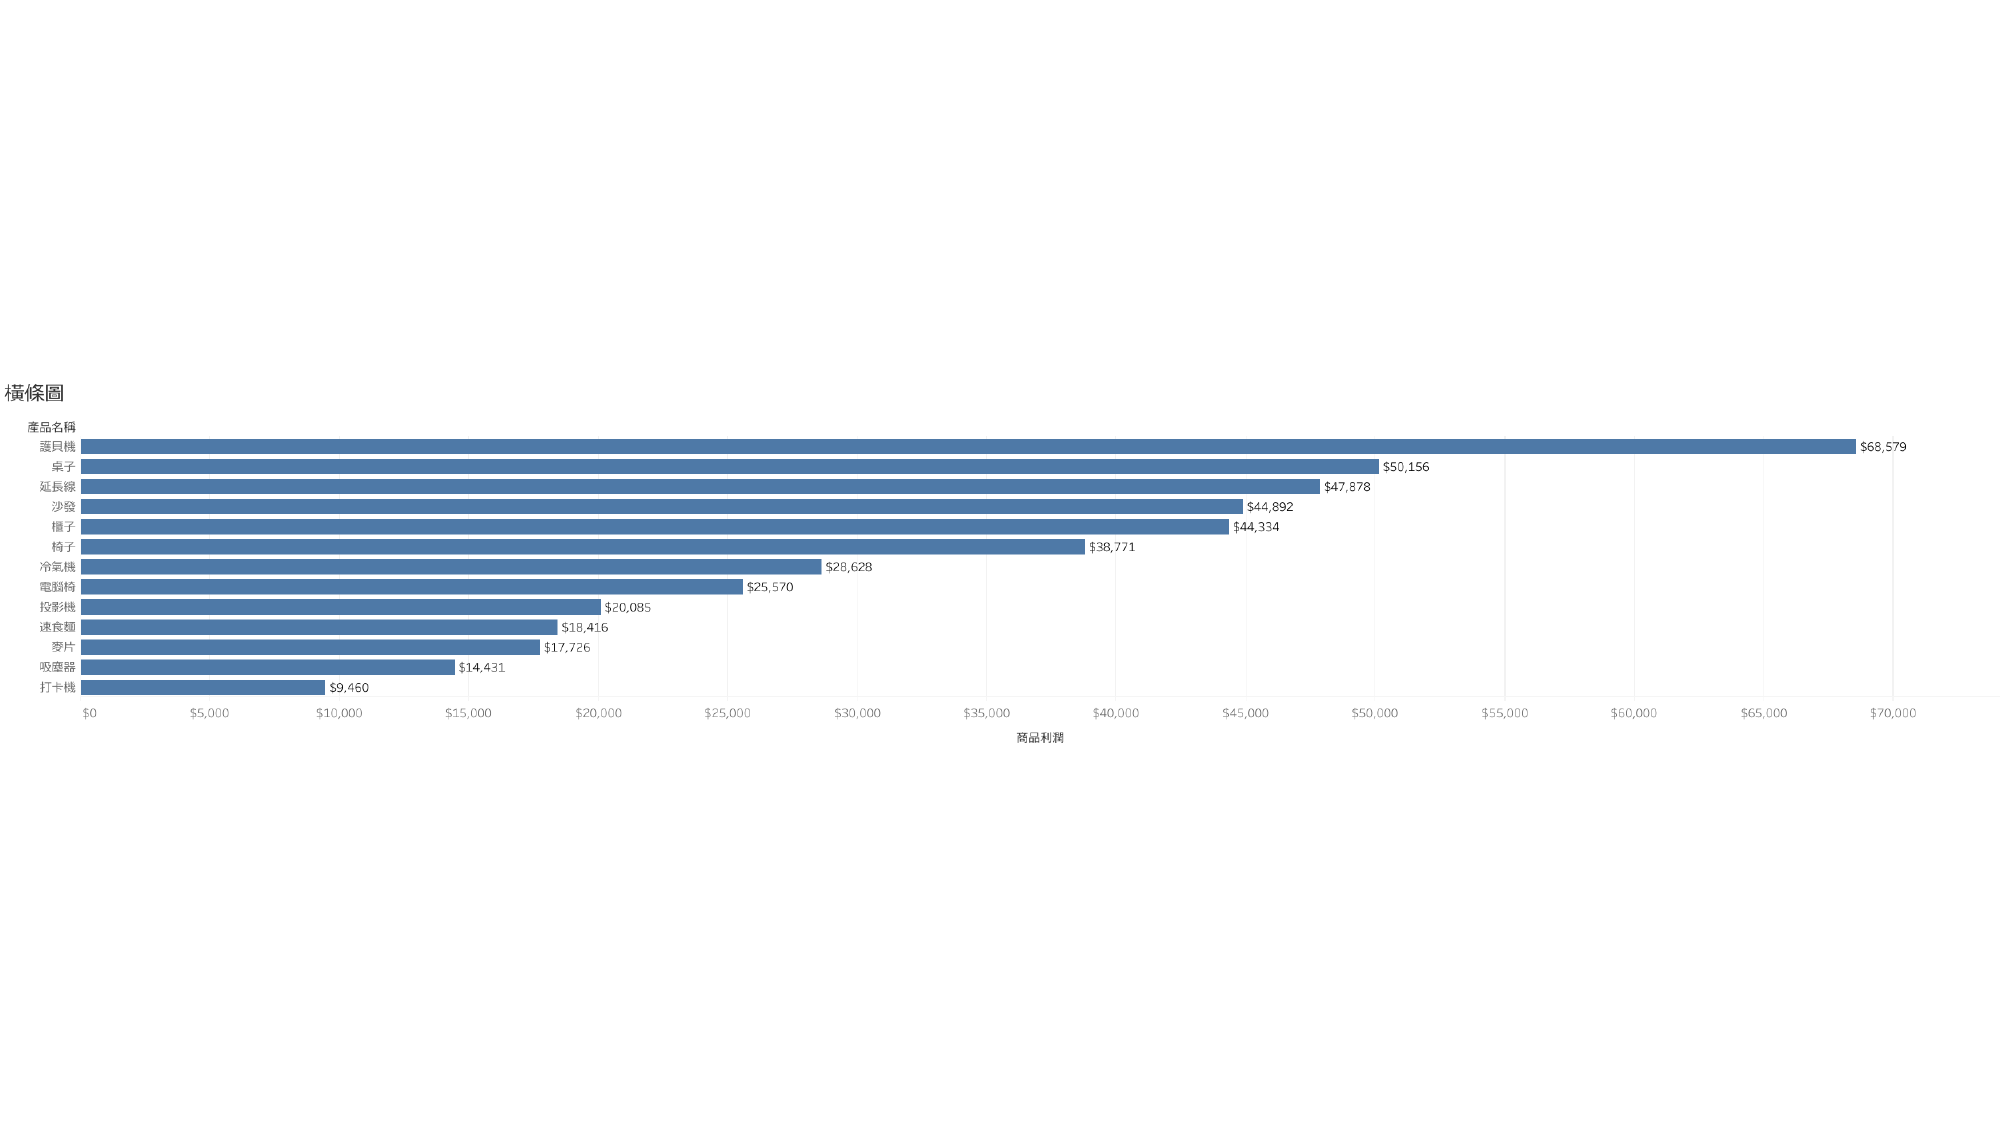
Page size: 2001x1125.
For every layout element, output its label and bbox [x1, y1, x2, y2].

picture [0, 372, 2000, 753]
